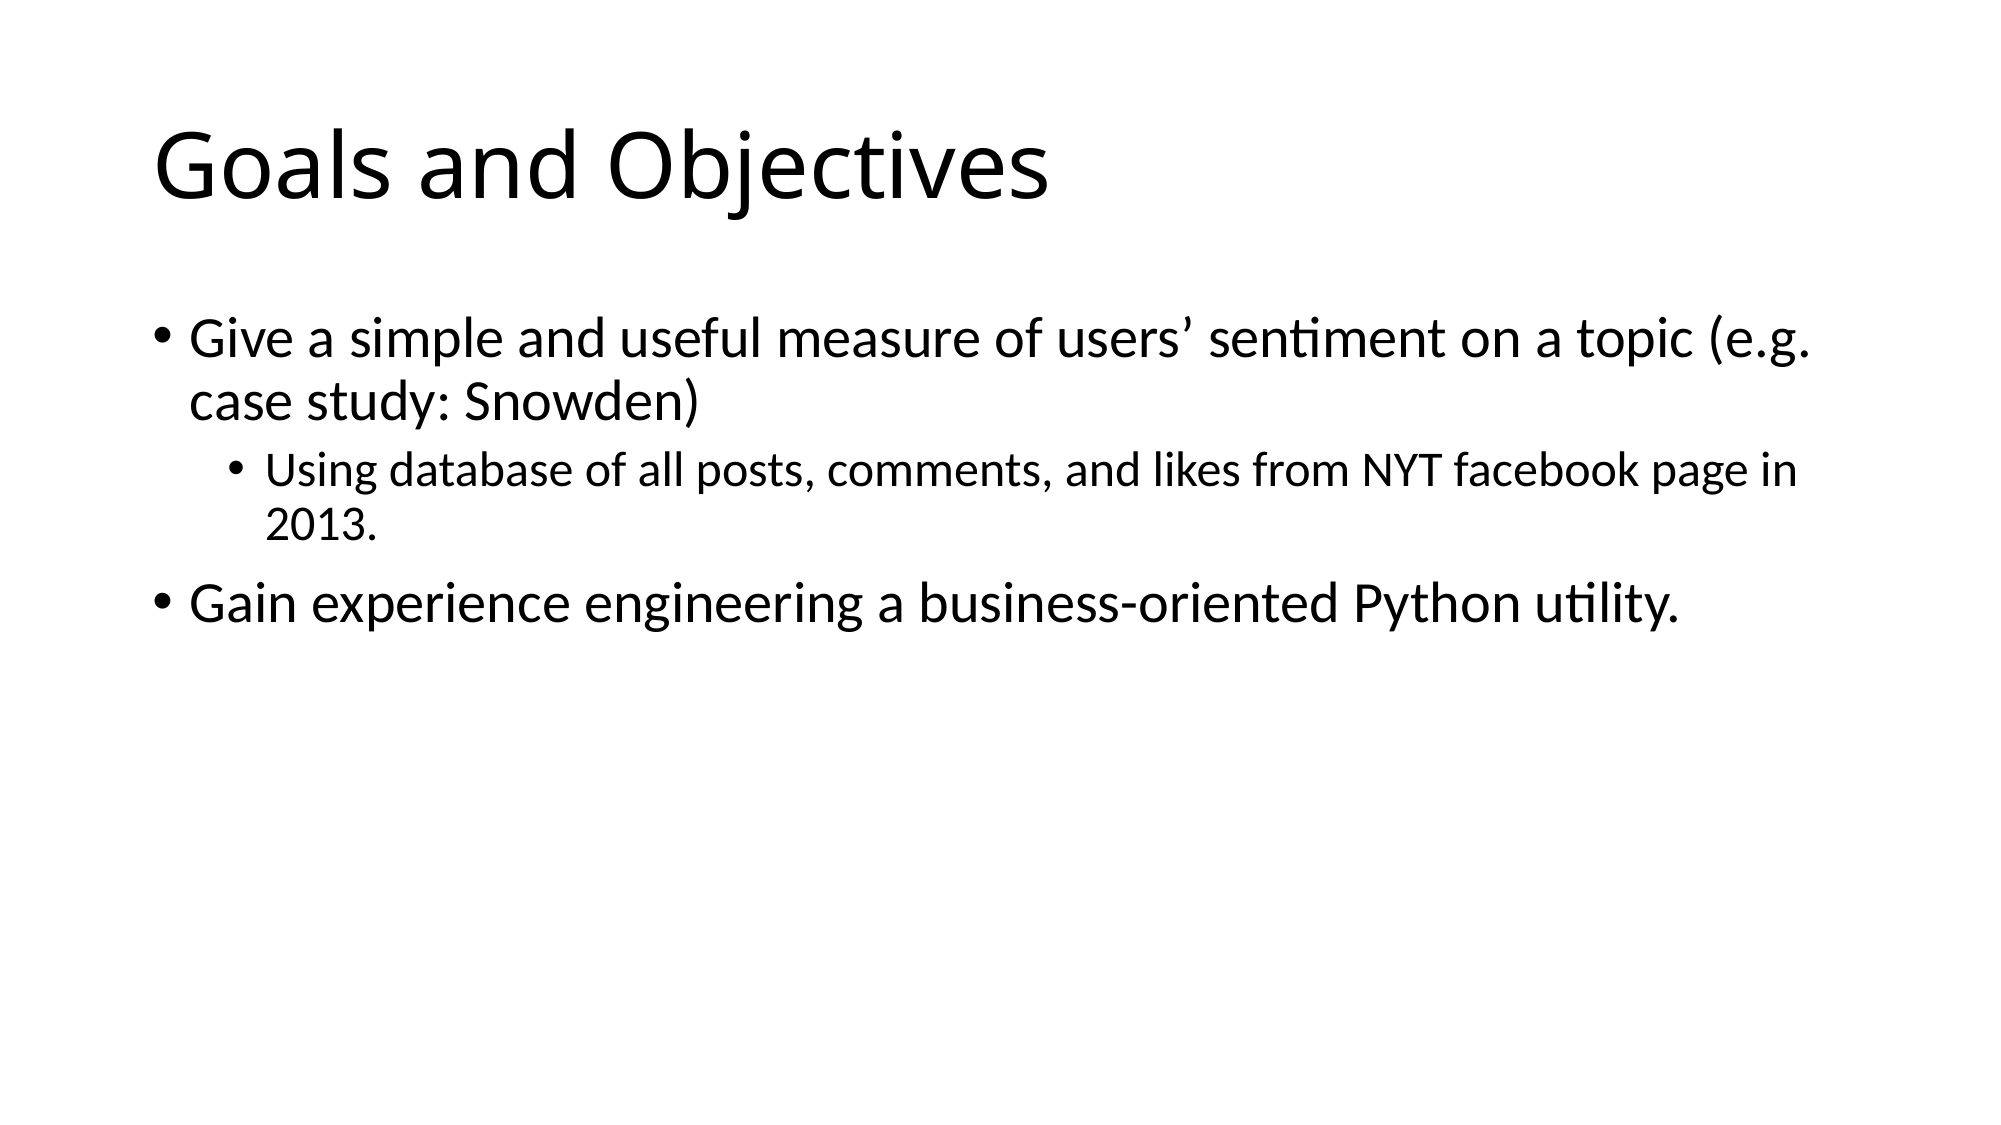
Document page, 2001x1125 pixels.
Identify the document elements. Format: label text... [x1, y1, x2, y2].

list Give a simple and useful measure of users’ sentiment on a topic (e.g. case study: Snowden) Using database of all posts, comments, and likes from NYT facebook page in 2013. Gain experience engineering a business-oriented Python utility. [137, 299, 1863, 1014]
title Goals and Objectives [137, 59, 1863, 278]
